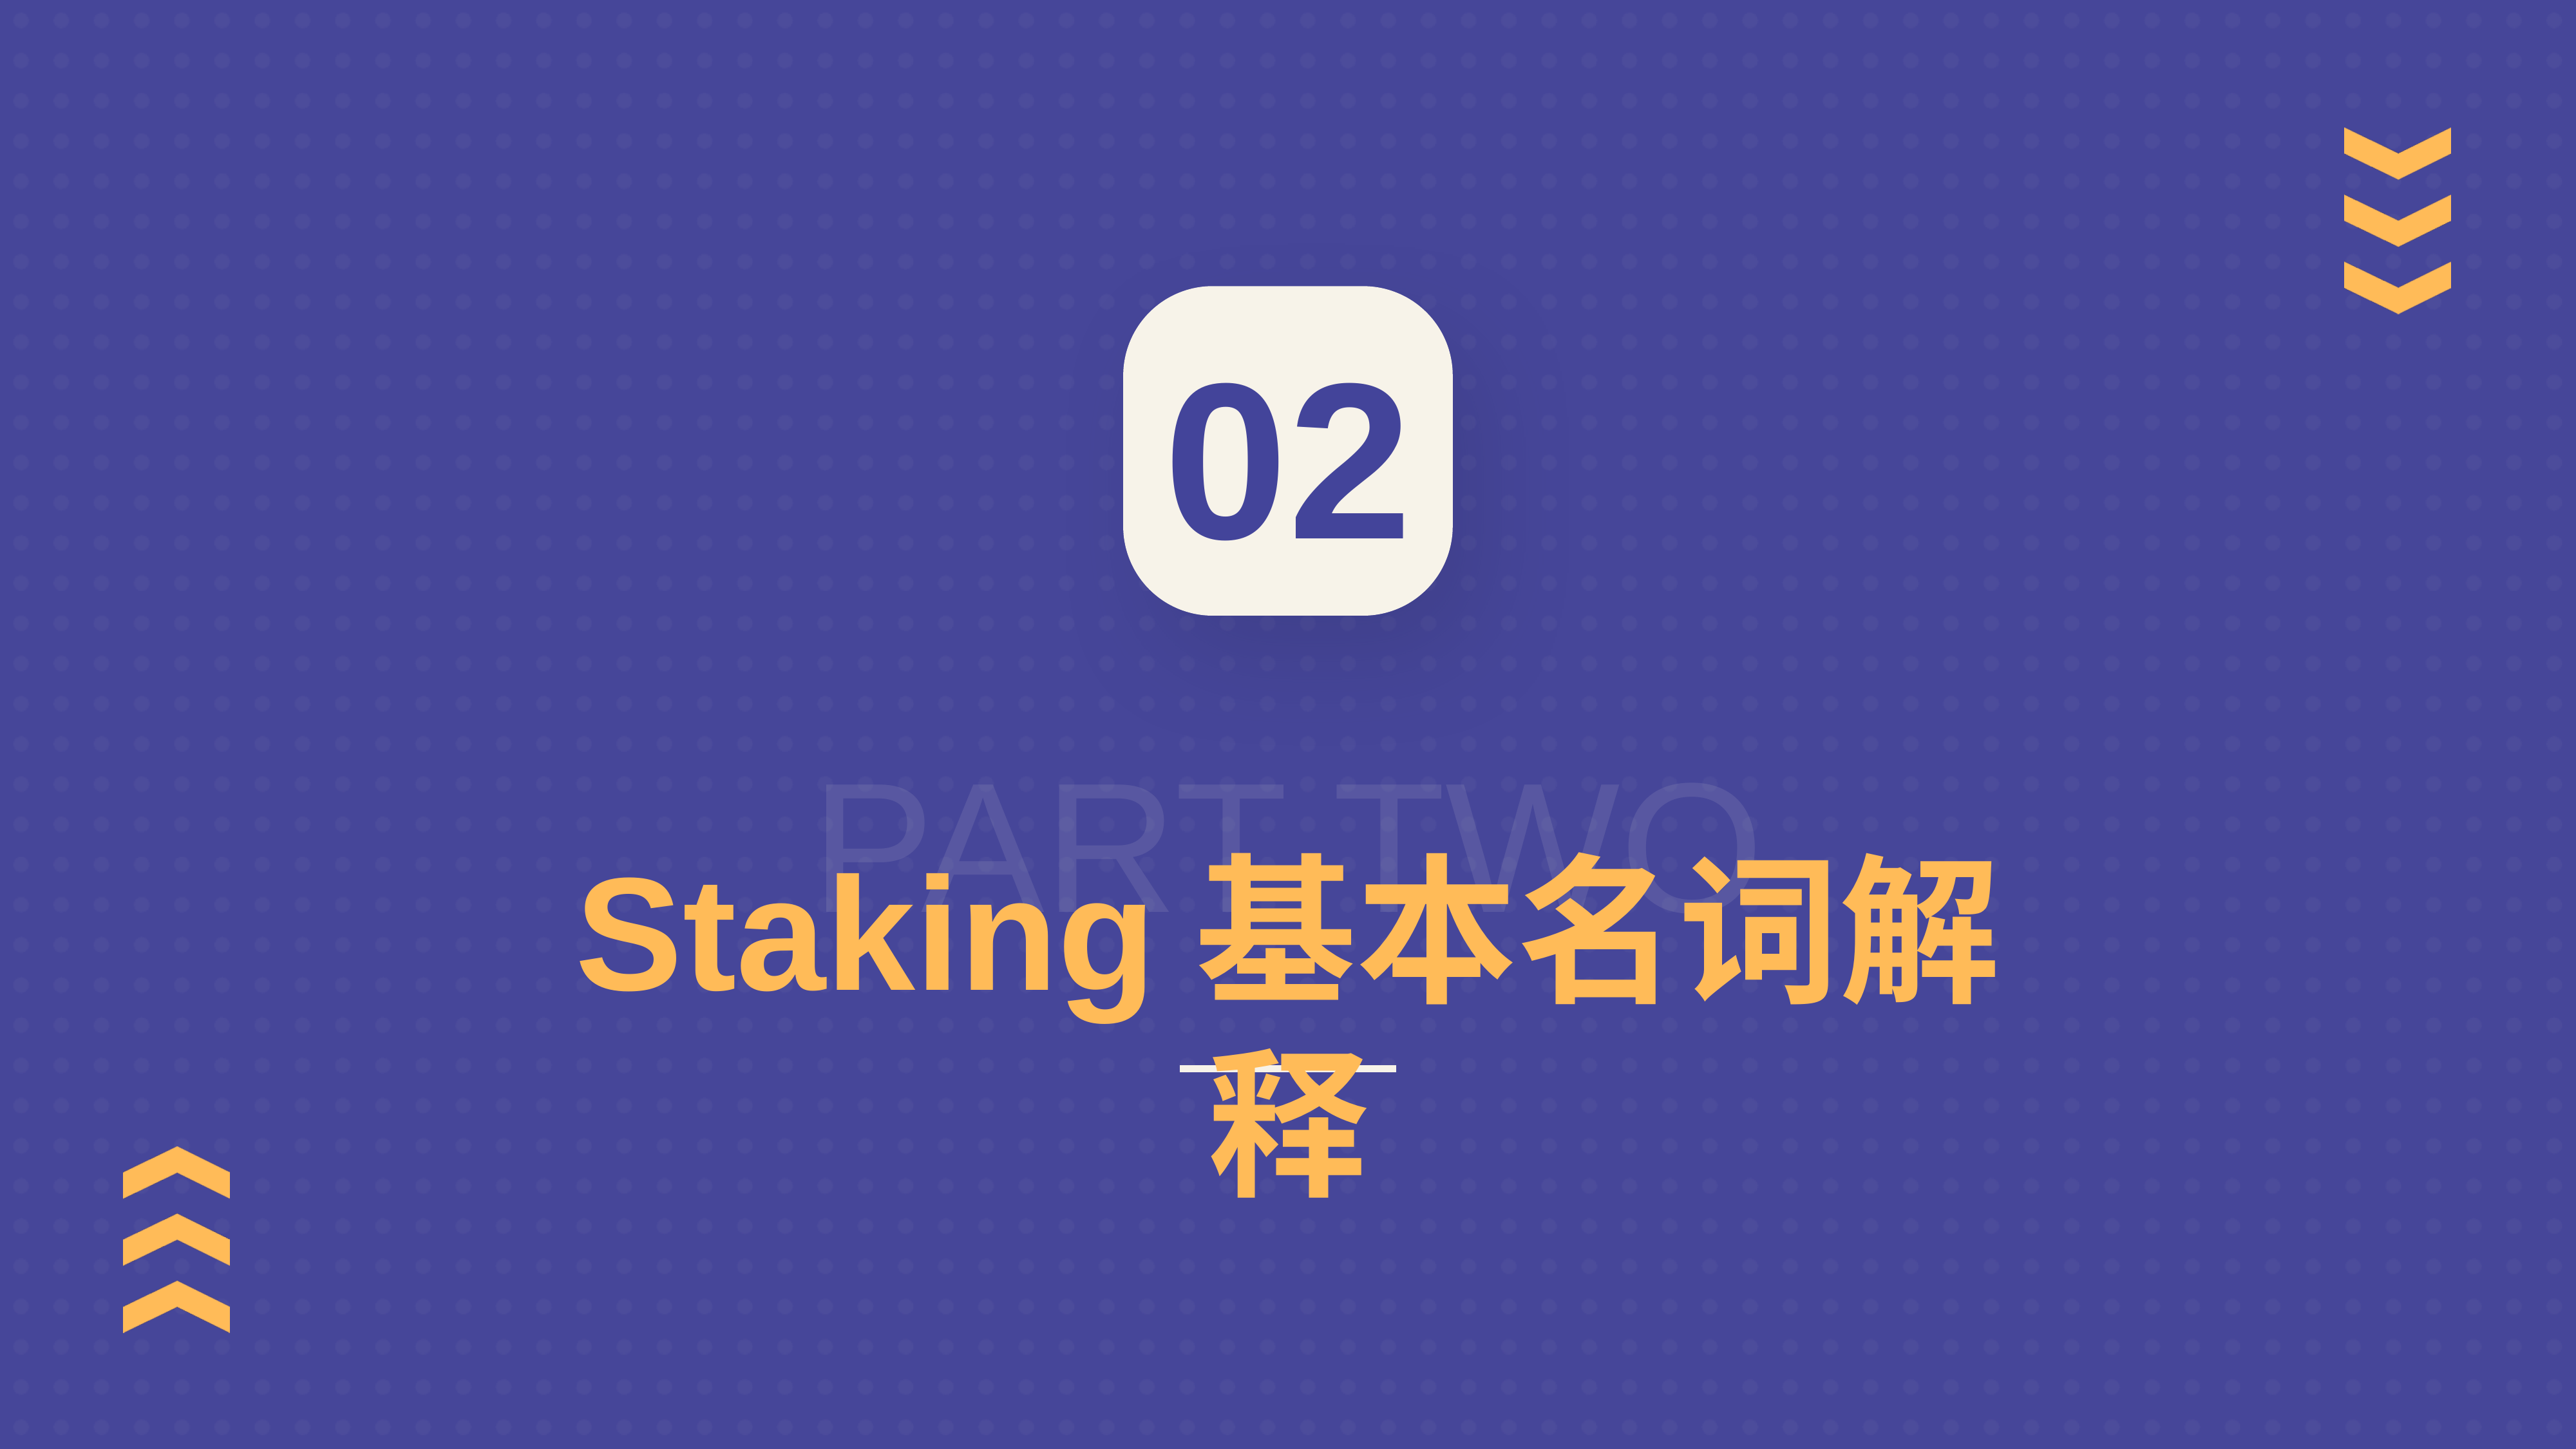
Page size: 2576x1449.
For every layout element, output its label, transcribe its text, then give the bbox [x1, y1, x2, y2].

list 02 [1153, 311, 1423, 591]
picture [0, 0, 2576, 1449]
list PART TWO [130, 722, 2446, 957]
list Staking基本名词解释 [497, 824, 2079, 1030]
